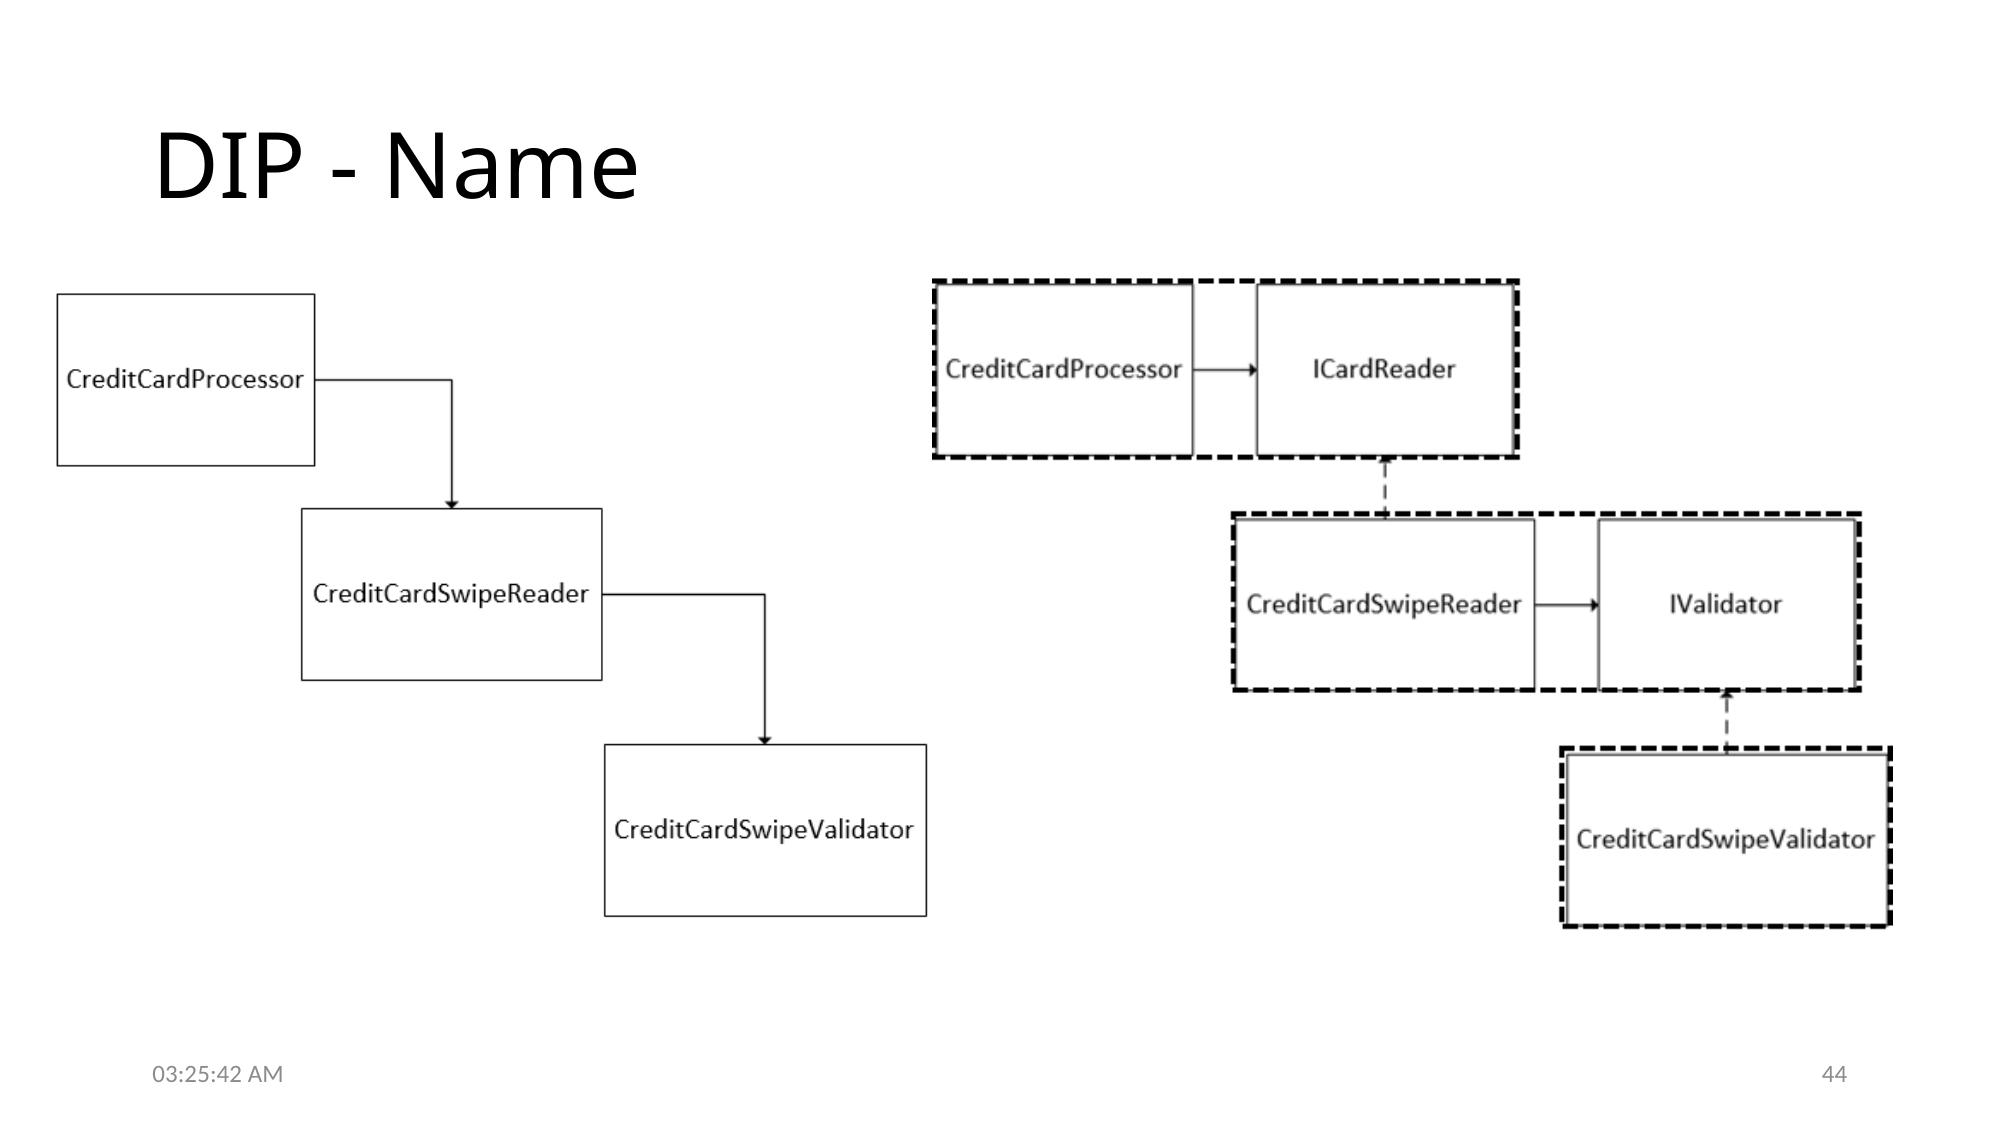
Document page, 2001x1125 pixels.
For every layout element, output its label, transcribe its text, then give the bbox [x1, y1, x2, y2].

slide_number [137, 1042, 588, 1103]
slide_number 44 [1412, 1042, 1863, 1103]
title DIP - Name [137, 59, 1863, 278]
picture [54, 277, 1893, 931]
